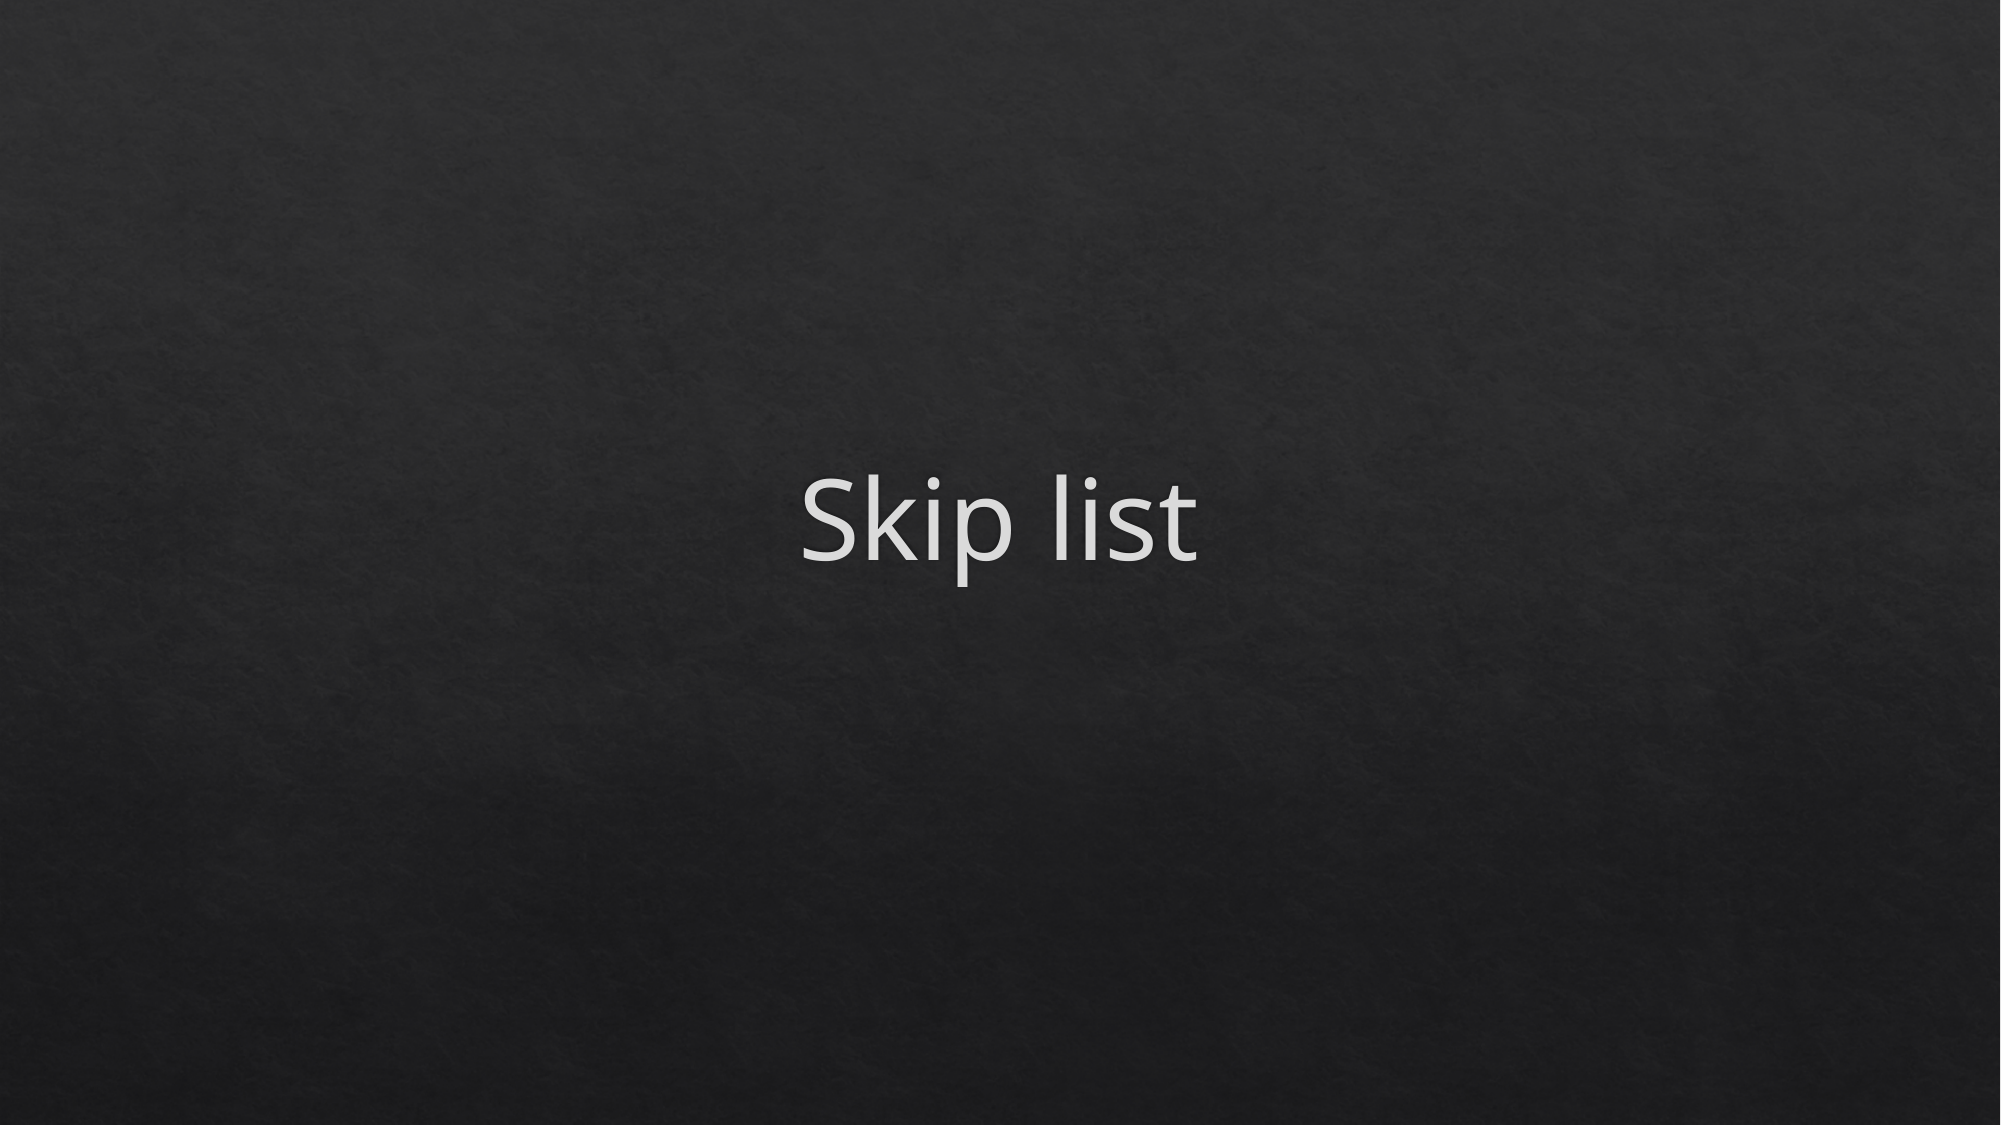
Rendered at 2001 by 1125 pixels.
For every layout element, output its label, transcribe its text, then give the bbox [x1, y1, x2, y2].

title Skip list [224, 290, 1774, 591]
